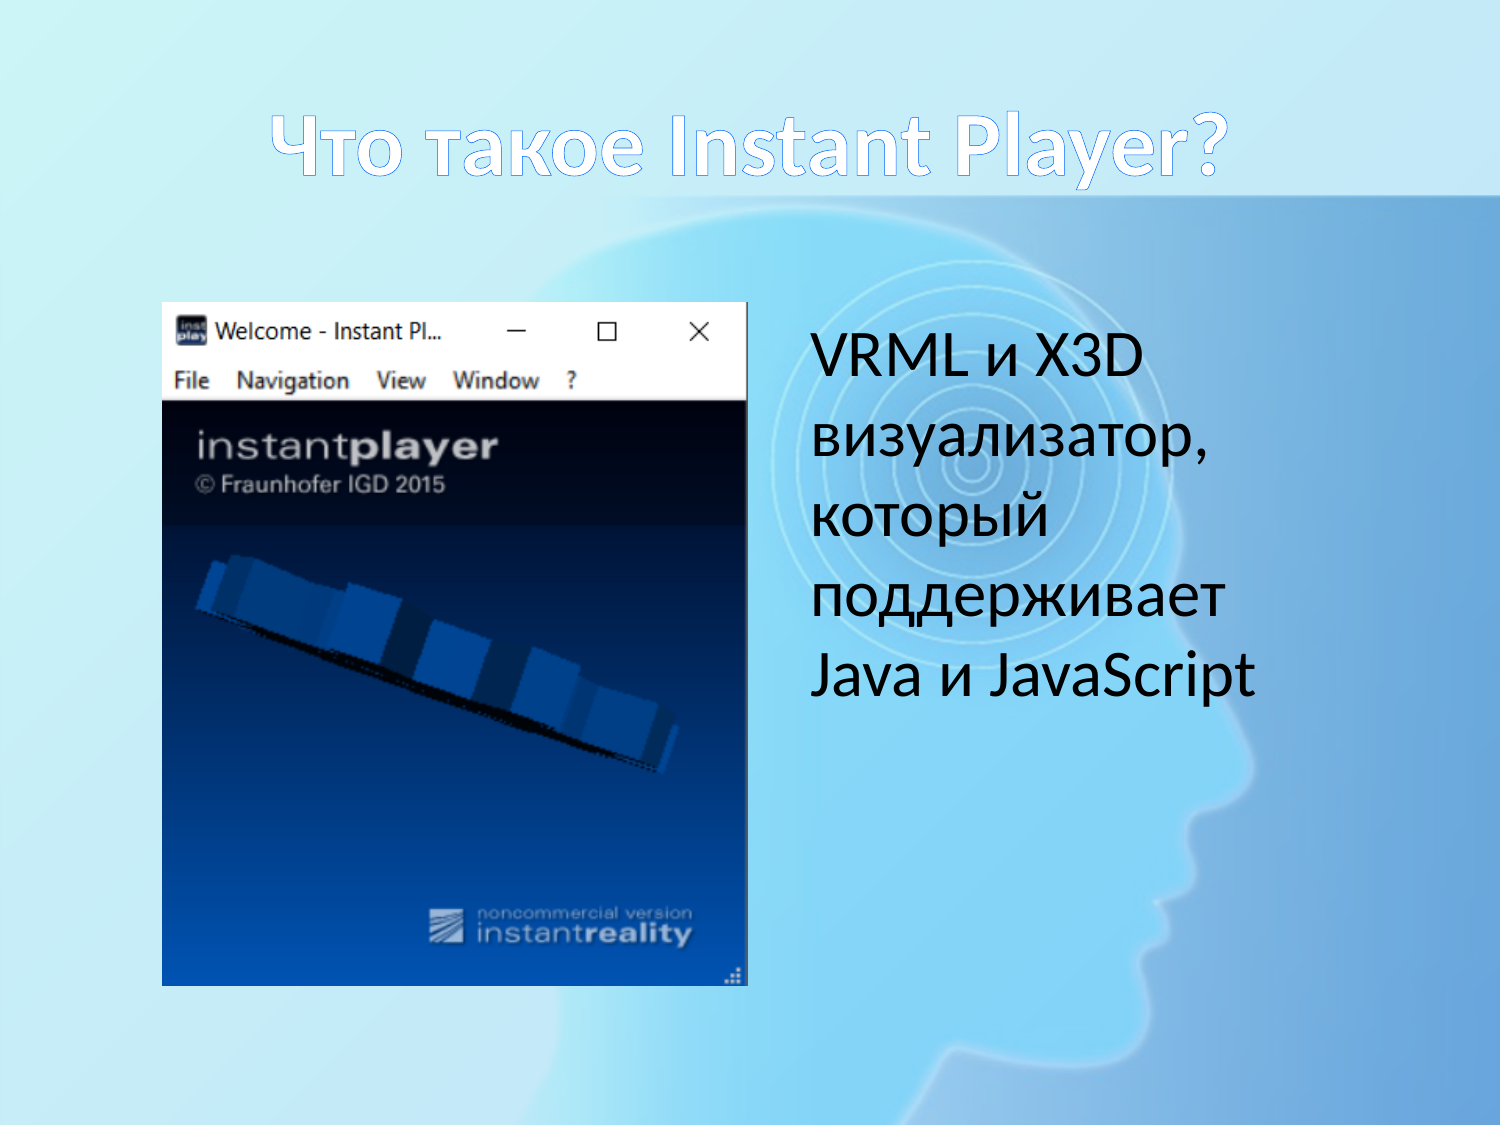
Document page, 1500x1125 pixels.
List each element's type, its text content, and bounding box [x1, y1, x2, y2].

title Что такое Instant Player? [75, 45, 1425, 233]
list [161, 302, 749, 986]
picture [0, 0, 1500, 1125]
text_box VRML и X3D визуализатор, который поддерживает Java и JavaScript [795, 302, 1341, 718]
